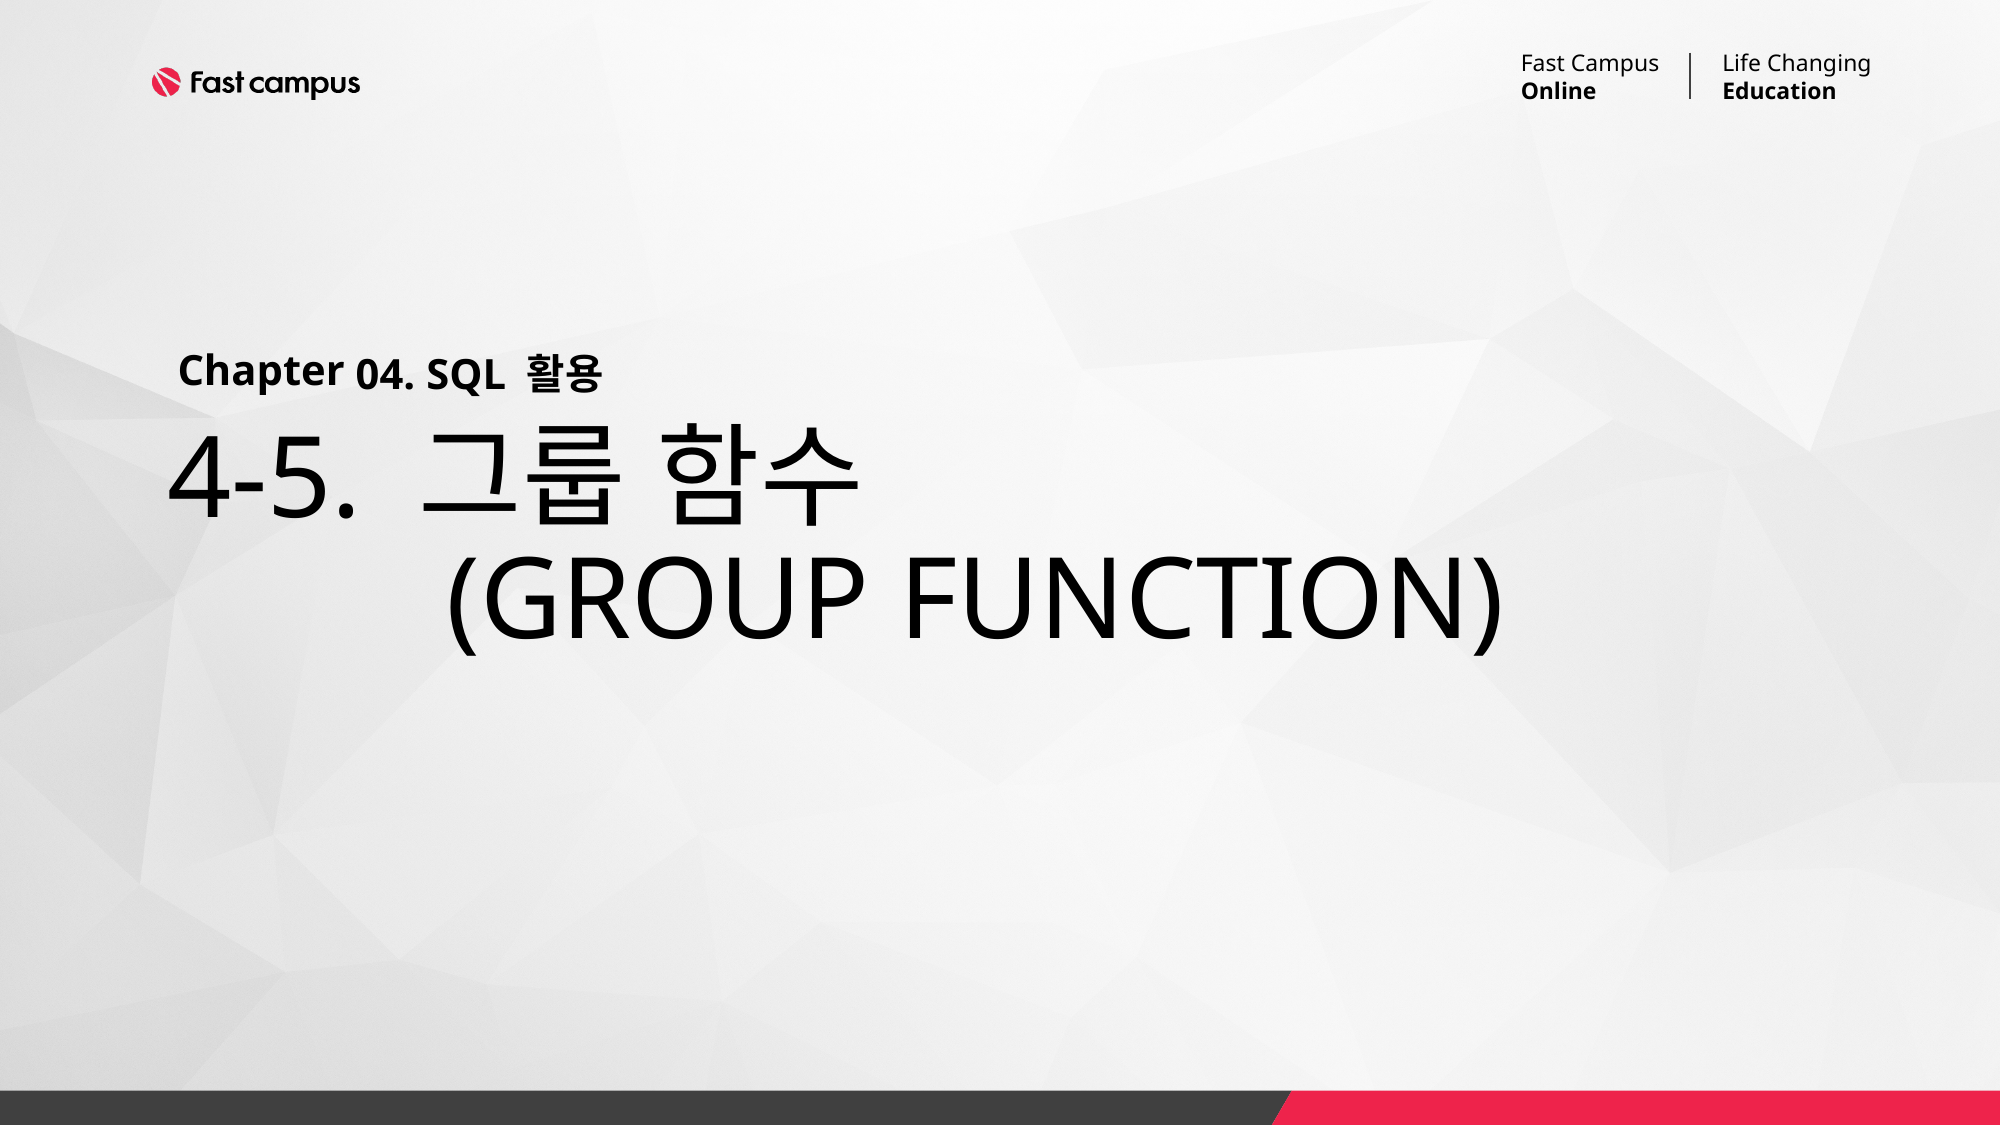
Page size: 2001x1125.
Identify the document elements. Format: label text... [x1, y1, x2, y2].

table_cell ₩46,270,000 [0, 0, 2000, 1090]
picture [152, 52, 360, 112]
title 4-5. 그룹 함수 (GROUP FUNCTION) [152, 412, 1878, 767]
list 04. SQL 활용 [340, 345, 1965, 413]
